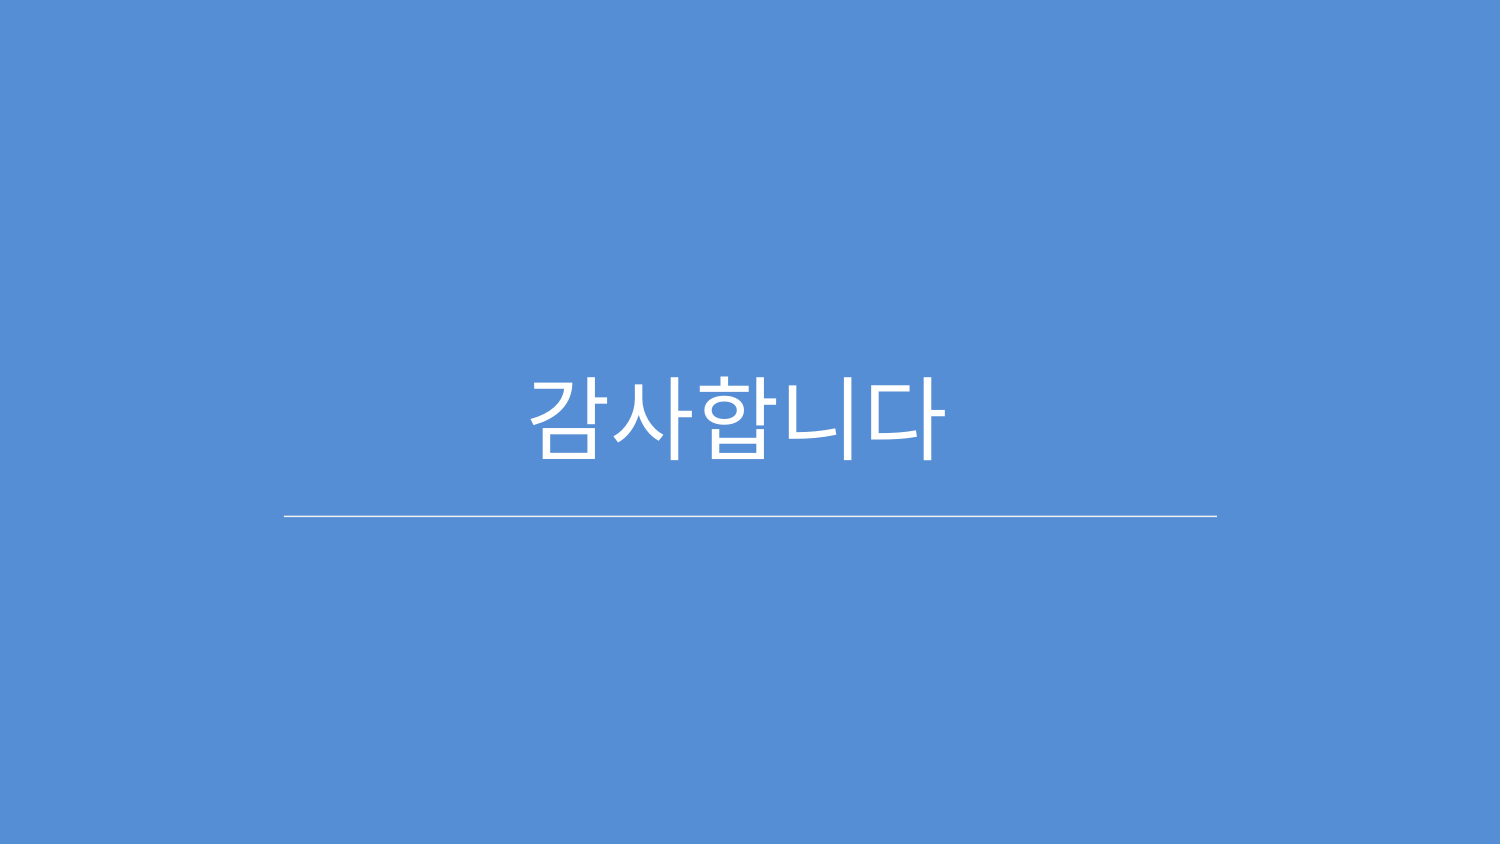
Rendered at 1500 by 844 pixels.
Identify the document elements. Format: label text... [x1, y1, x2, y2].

text_box 감사합니다 [511, 354, 990, 480]
